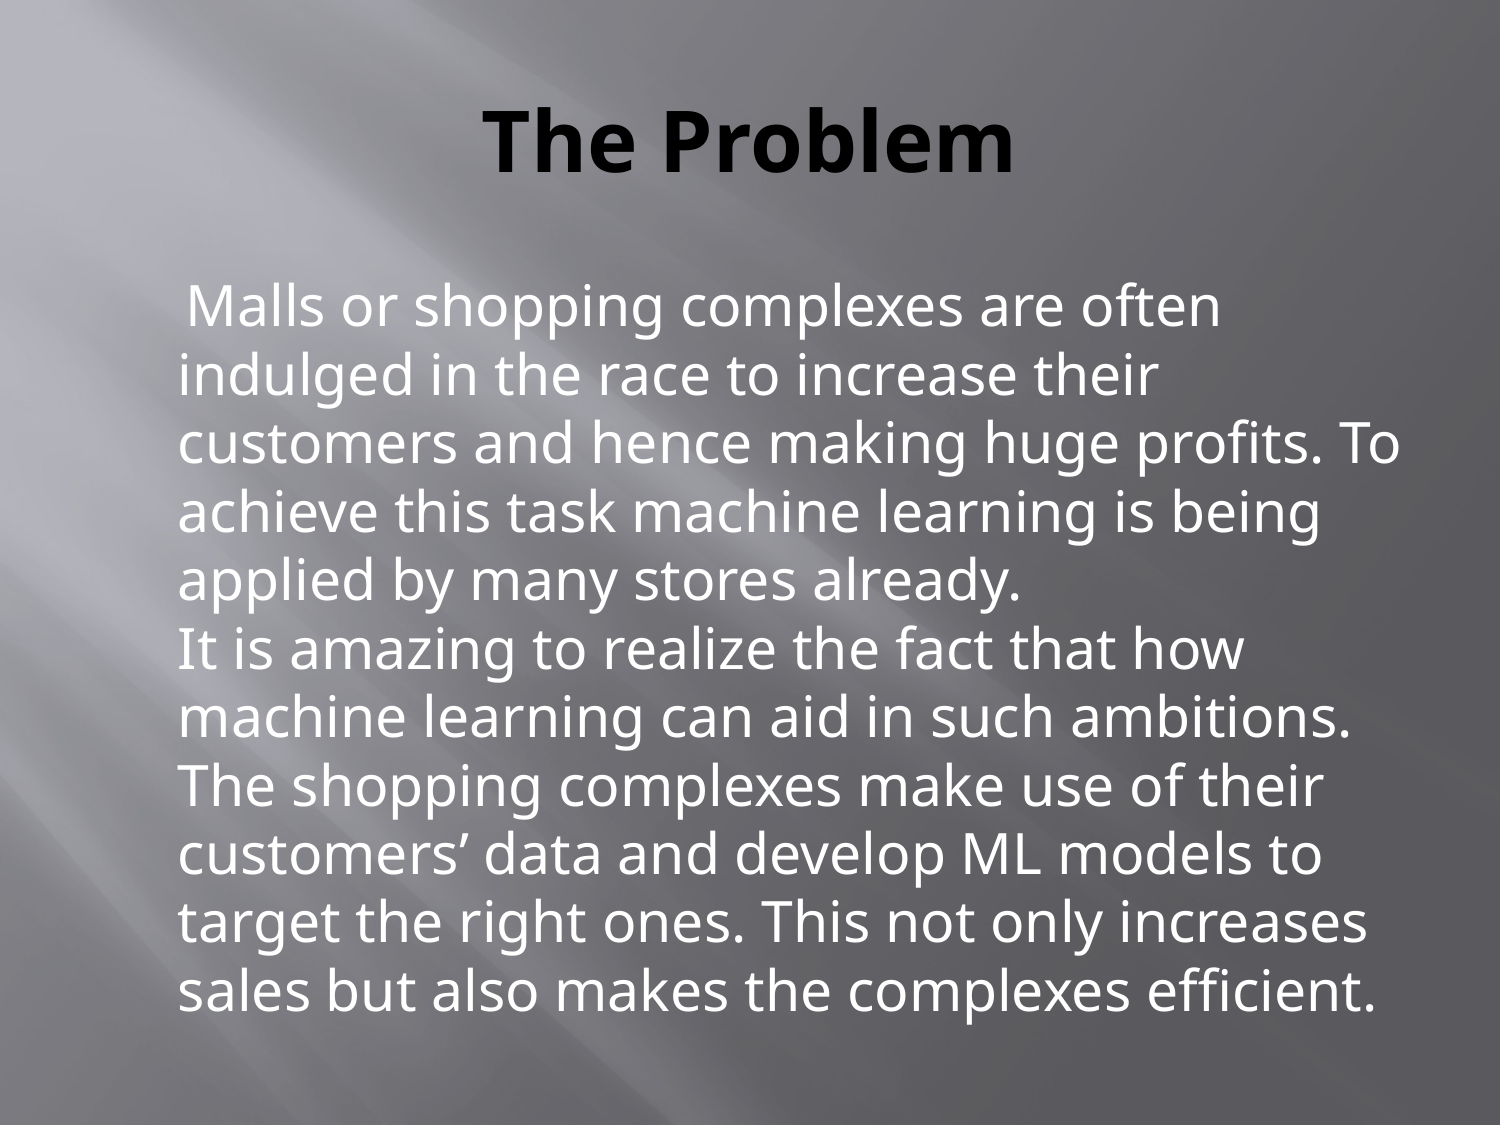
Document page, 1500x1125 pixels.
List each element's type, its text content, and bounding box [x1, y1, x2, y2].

title The Problem [75, 45, 1425, 233]
list Malls or shopping complexes are often indulged in the race to increase their customers and hence making huge profits. To achieve this task machine learning is being applied by many stores already.​ It is amazing to realize the fact that how machine learning can aid in such ambitions. The shopping complexes make use of their customers’ data and develop ML models to target the right ones. This not only increases sales but also makes the complexes efficient.​ [75, 262, 1425, 1035]
